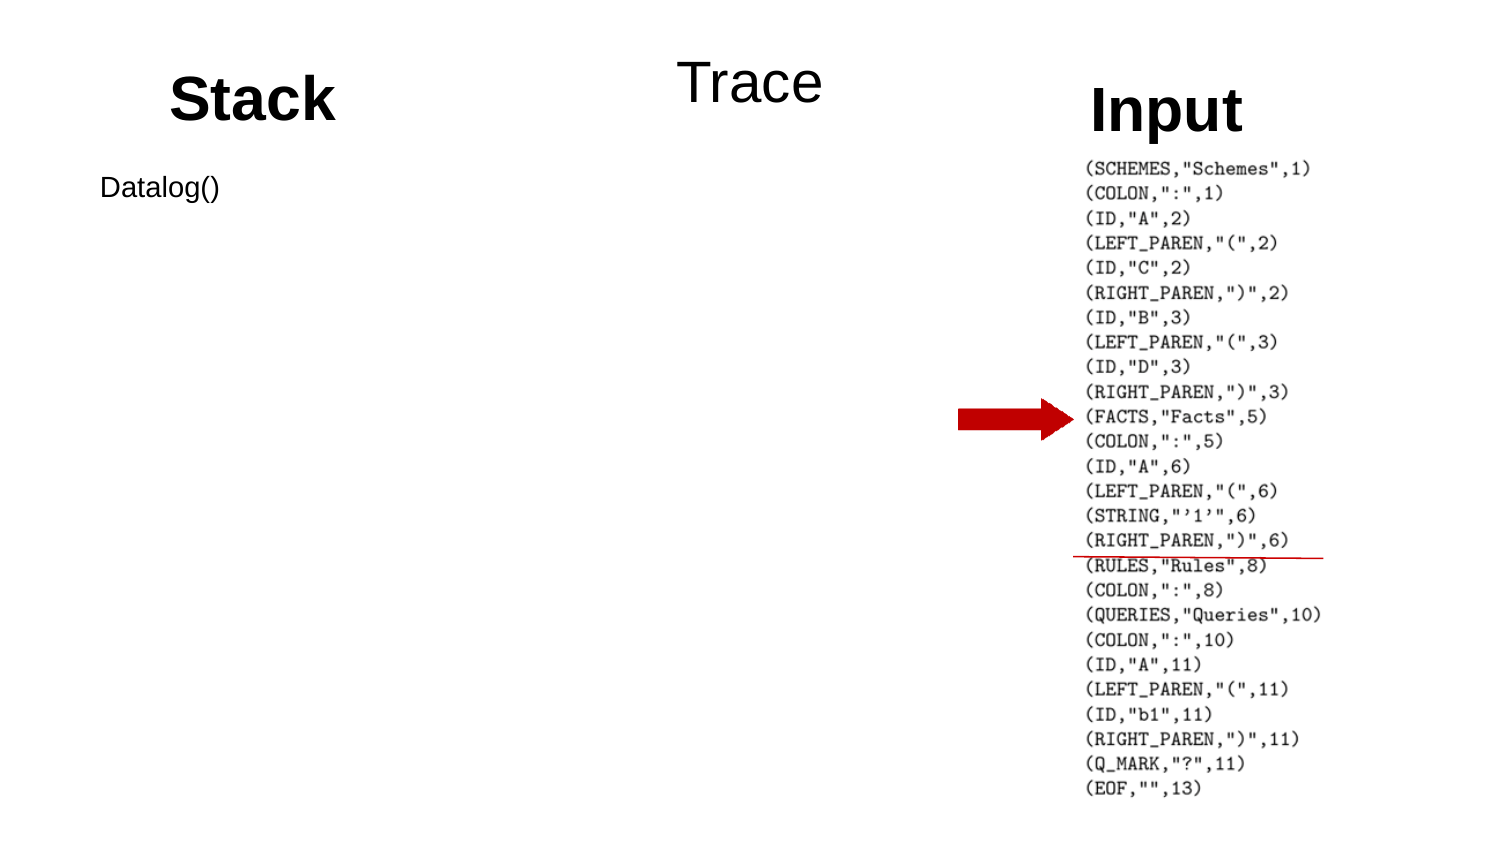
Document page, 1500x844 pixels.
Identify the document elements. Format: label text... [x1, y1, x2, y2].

text_box Input [1075, 54, 1277, 147]
title Trace [51, 29, 1449, 124]
list Datalog() [84, 147, 507, 750]
text_box Stack [154, 42, 355, 110]
picture [958, 147, 1334, 812]
